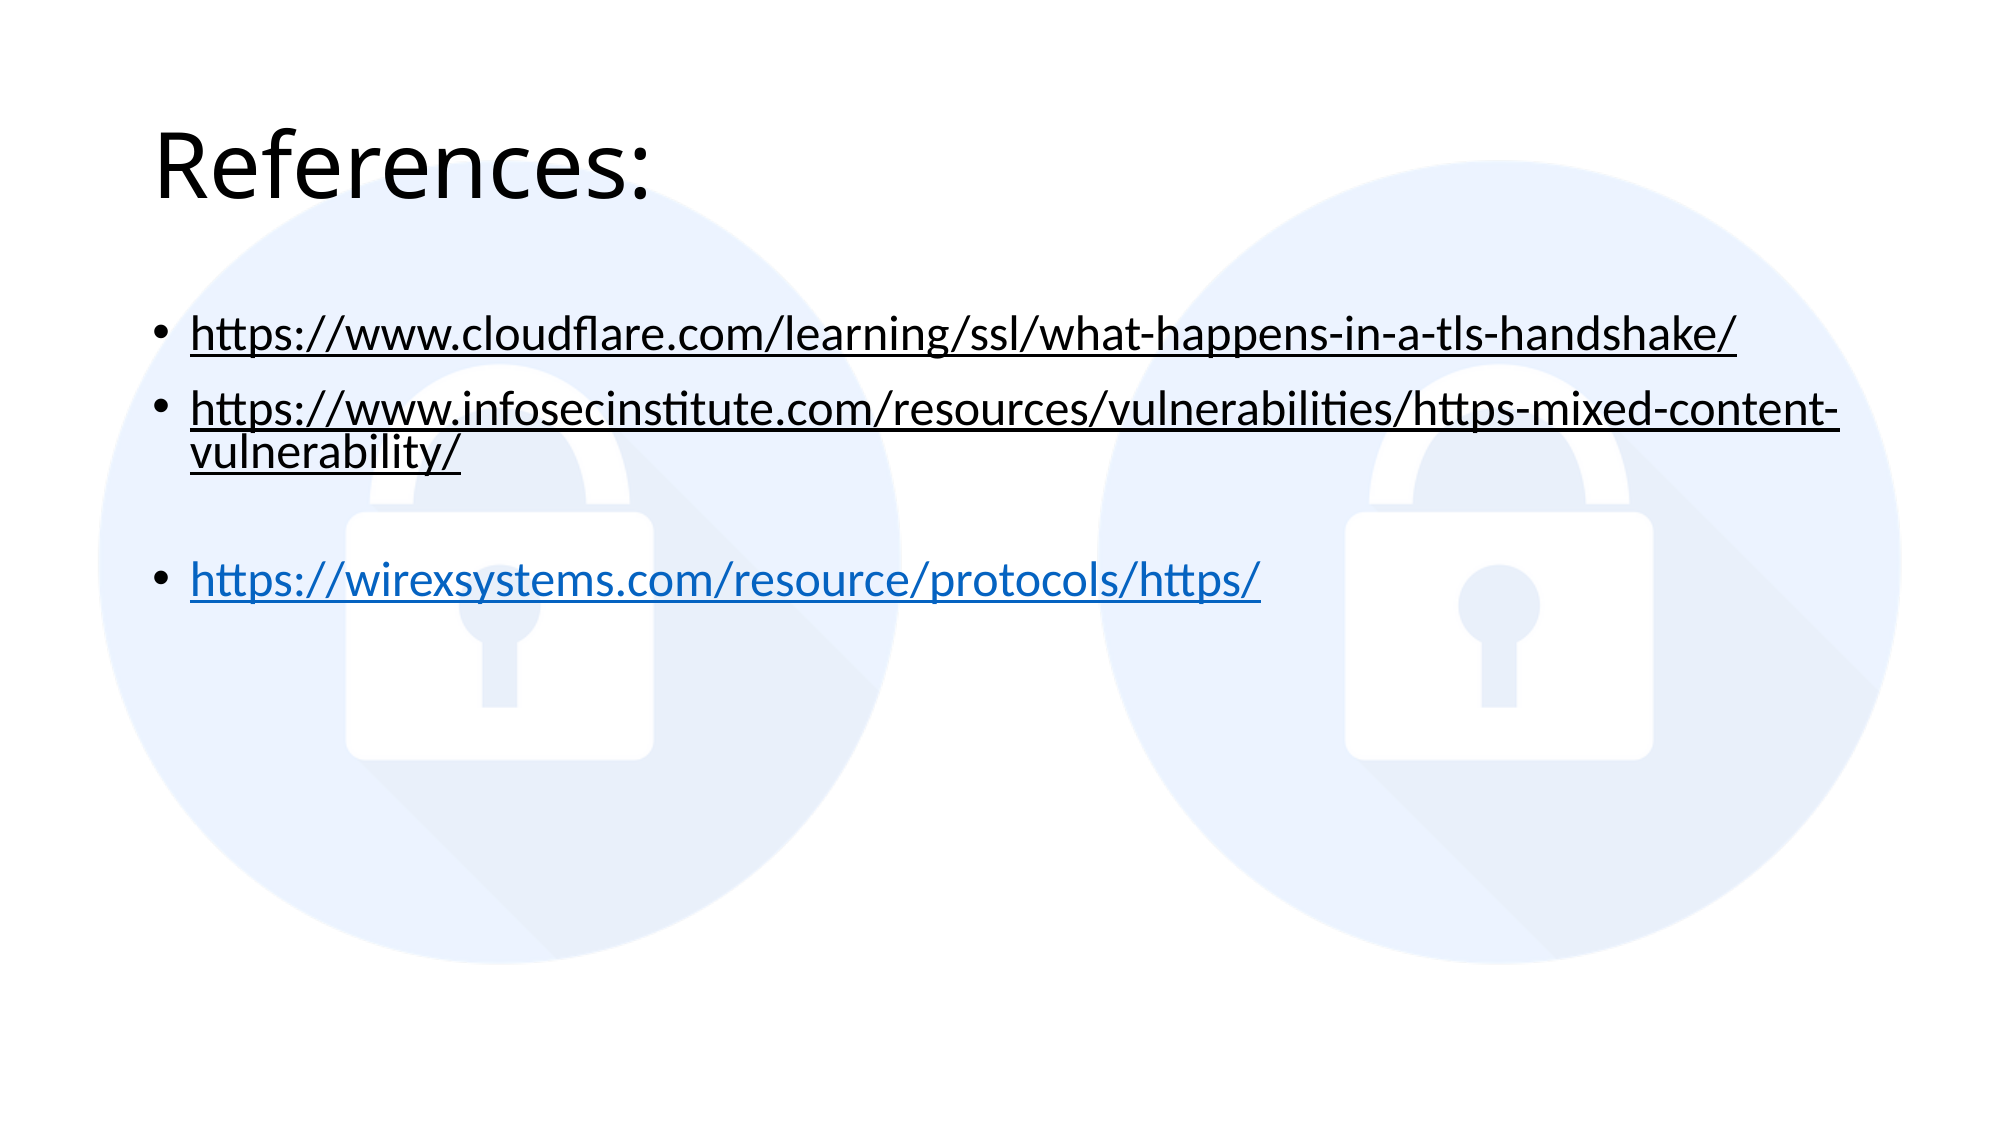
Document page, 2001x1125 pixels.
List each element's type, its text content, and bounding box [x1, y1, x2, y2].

title References: [137, 59, 1863, 278]
list https://www.cloudflare.com/learning/ssl/what-happens-in-a-tls-handshake/ https://www.infosecinstitute.com/resources/vulnerabilities/https-mixed-content-vulnerability/ https://wirexsystems.com/resource/protocols/https/ [137, 299, 1863, 1014]
